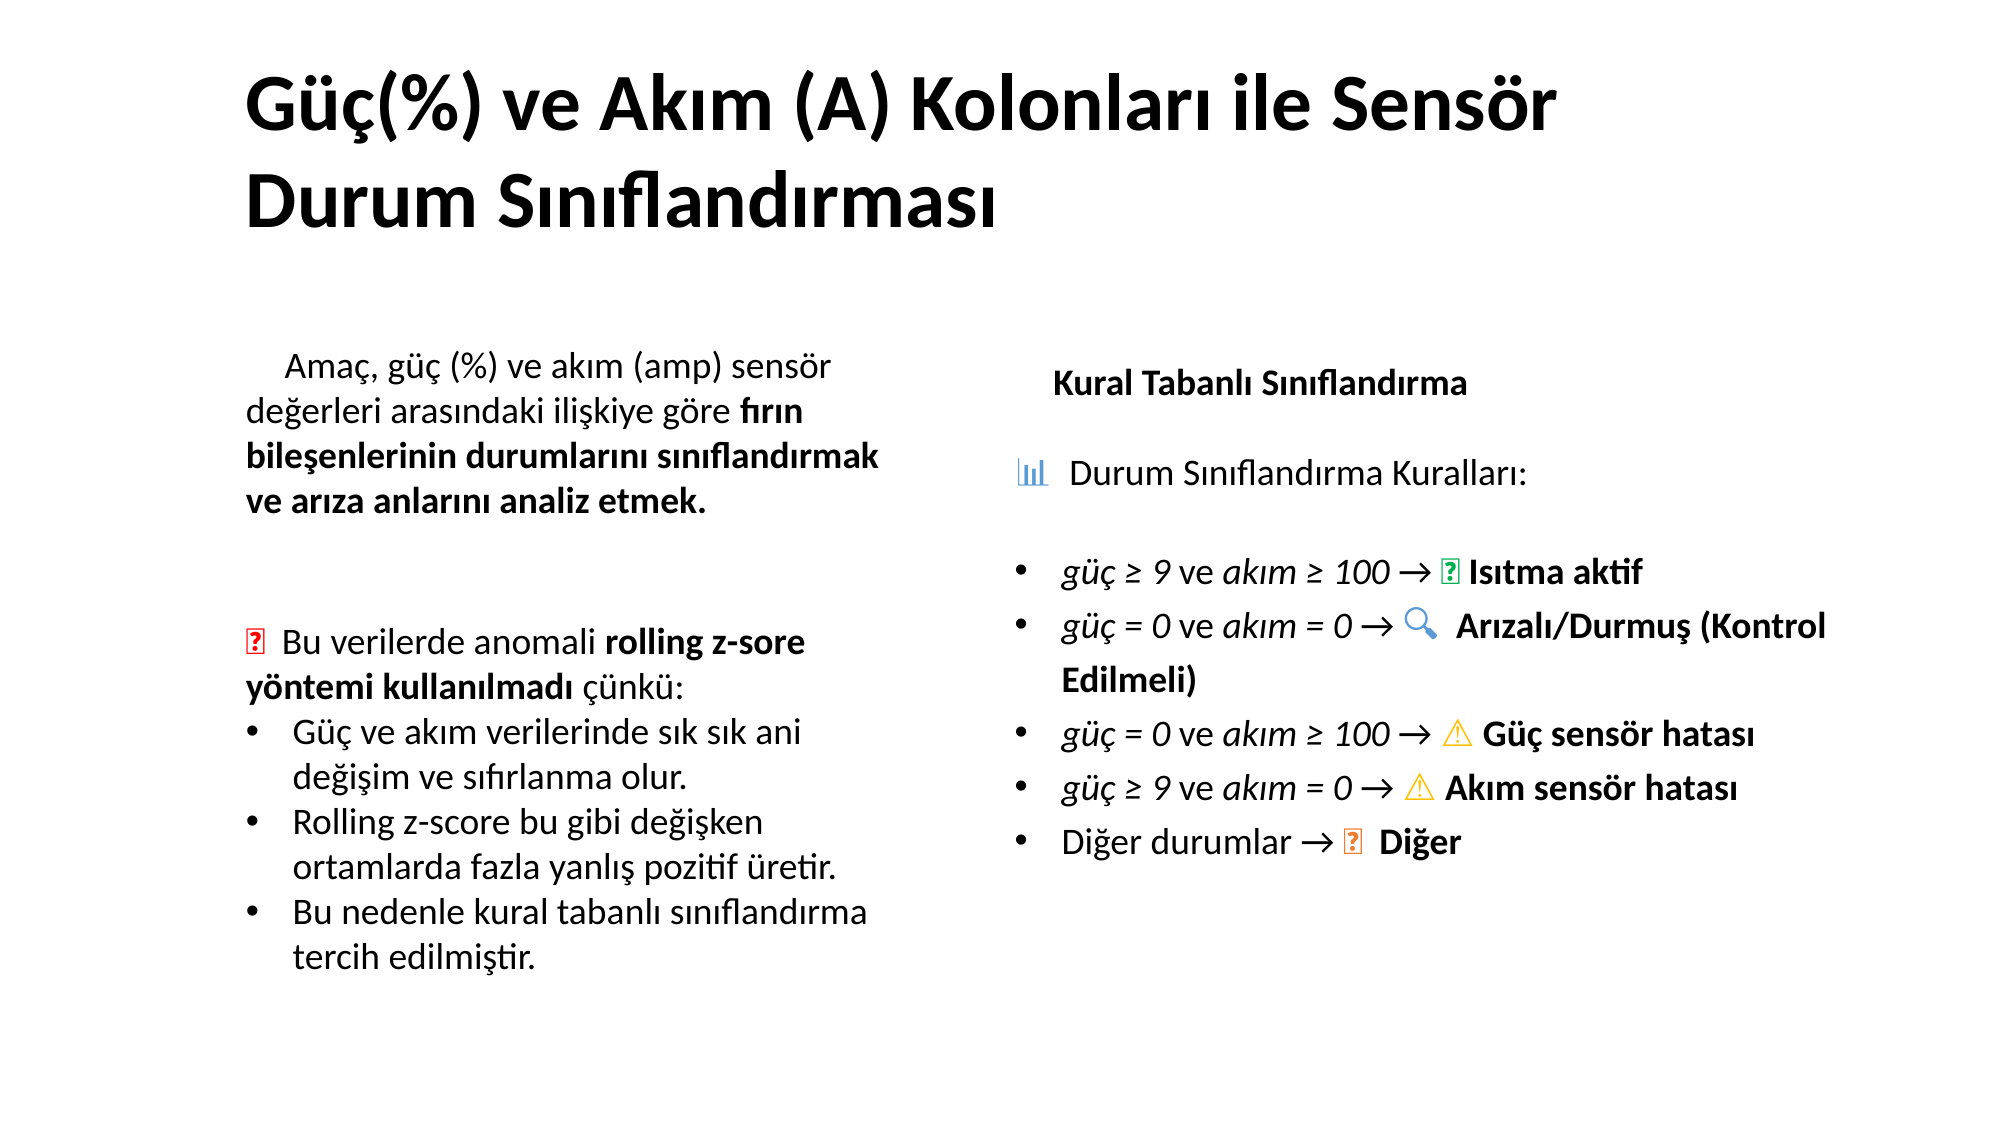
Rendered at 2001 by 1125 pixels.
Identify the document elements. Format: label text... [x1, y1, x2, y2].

text_box ❌ Bu verilerde anomali rolling z-sore yöntemi kullanılmadı çünkü: Güç ve akım verilerinde sık sık ani değişim ve sıfırlanma olur. Rolling z-score bu gibi değişken ortamlarda fazla yanlış pozitif üretir. Bu nedenle kural tabanlı sınıflandırma tercih edilmiştir. [231, 610, 898, 985]
text_box Güç(%) ve Akım (A) Kolonları ile Sensör Durum Sınıflandırması [231, 41, 1823, 252]
text_box ✨ Amaç, güç (%) ve akım (amp) sensör değerleri arasındaki ilişkiye göre fırın bileşenlerinin durumlarını sınıflandırmak ve arıza anlarını analiz etmek. [231, 333, 898, 529]
text_box ✨ Kural Tabanlı Sınıflandırma 📊 Durum Sınıflandırma Kuralları: güç ≥ 9 ve akım ≥ 100 → ✅ Isıtma aktif güç = 0 ve akım = 0 → 🔍 Arızalı/Durmuş (Kontrol Edilmeli) güç = 0 ve akım ≥ 100 → ⚠ Güç sensör hatası güç ≥ 9 ve akım = 0 → ⚠ Akım sensör hatası Diğer durumlar → 🤔 Diğer [999, 350, 1885, 1004]
